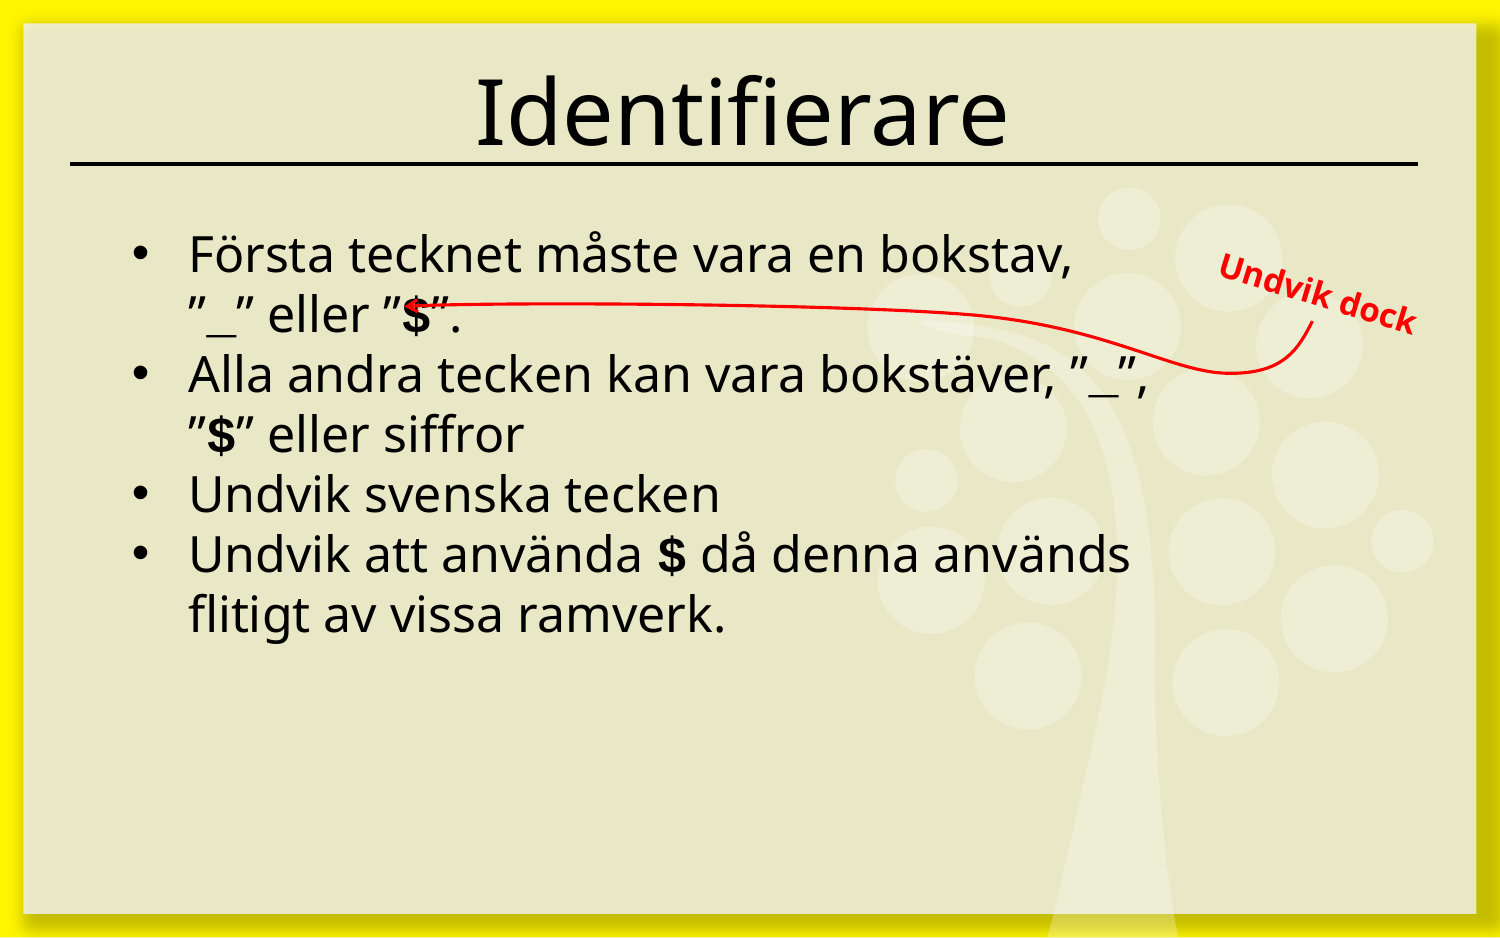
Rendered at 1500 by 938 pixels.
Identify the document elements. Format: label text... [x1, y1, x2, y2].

text_box [404, 298, 1314, 375]
title Identifierare [105, 46, 1381, 174]
text_box Undvik dock [1197, 232, 1439, 354]
subtitle Första tecknet måste vara en bokstav, ”_” eller ”$”. Alla andra tecken kan vara bokstäver, ”_”, ”$” eller siffror Undvik svenska tecken Undvik att använda $ då denna används flitigt av vissa ramverk. [117, 214, 1168, 455]
